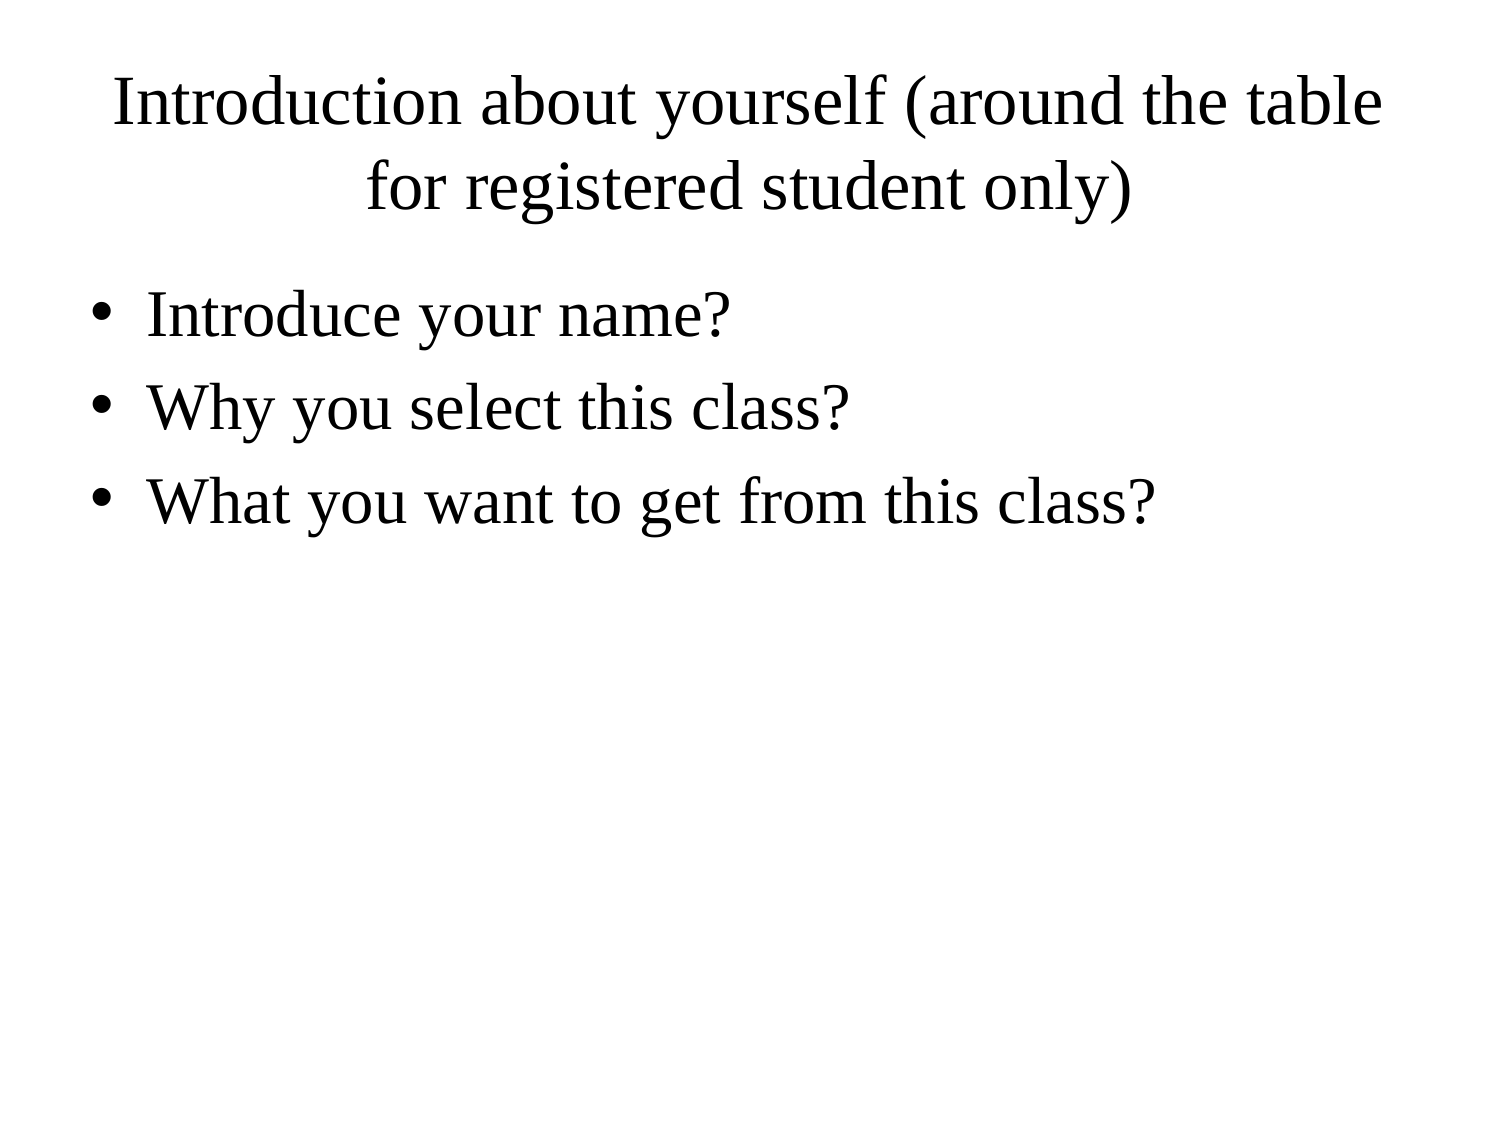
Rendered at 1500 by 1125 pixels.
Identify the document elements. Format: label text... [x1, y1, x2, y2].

title Introduction about yourself (around the table for registered student only) [75, 45, 1425, 233]
list Introduce your name? Why you select this class? What you want to get from this class? [75, 262, 1425, 1005]
